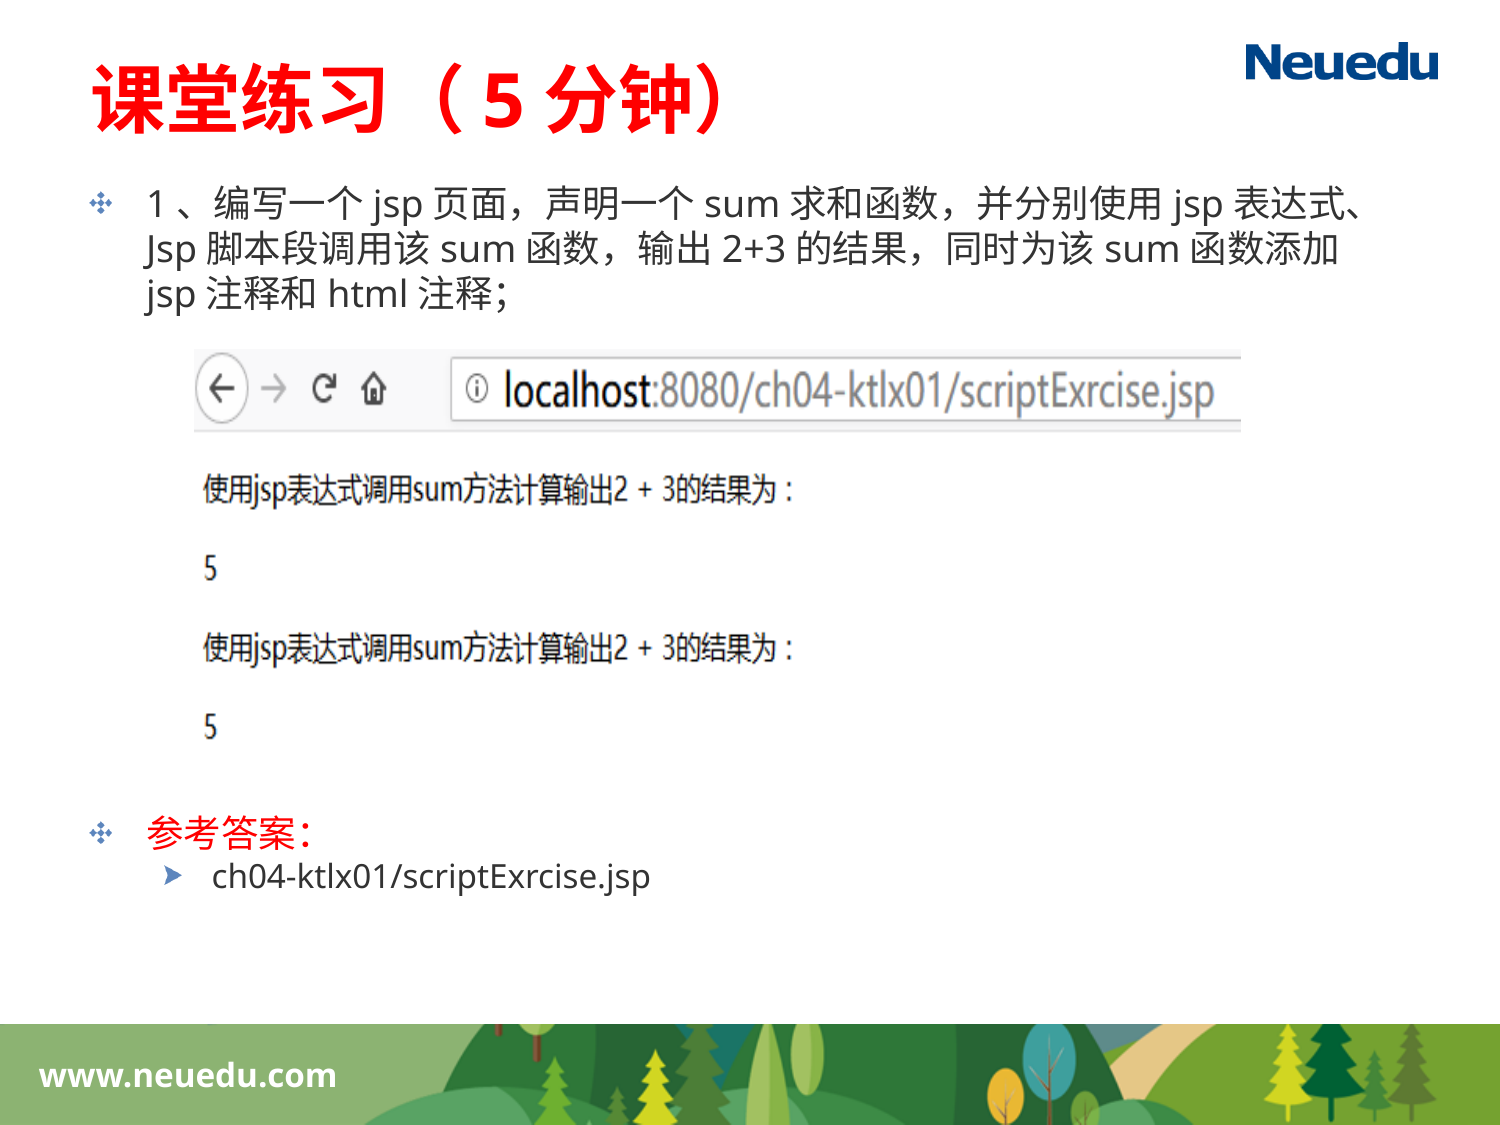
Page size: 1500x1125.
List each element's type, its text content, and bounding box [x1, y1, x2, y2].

picture [1246, 42, 1438, 80]
title 课堂练习（5分钟） [74, 44, 1426, 151]
picture [164, 865, 182, 885]
picture [194, 349, 1241, 755]
list 1、编写一个jsp页面，声明一个sum求和函数，并分别使用jsp表达式、Jsp脚本段调用该sum函数，输出2+3的结果，同时为该sum函数添加jsp注释和html注释； 参考答案： ch04-ktlx01/scriptExrcise.jsp [75, 172, 1412, 988]
picture [89, 191, 112, 214]
picture [89, 821, 112, 844]
picture [0, 1024, 1500, 1125]
